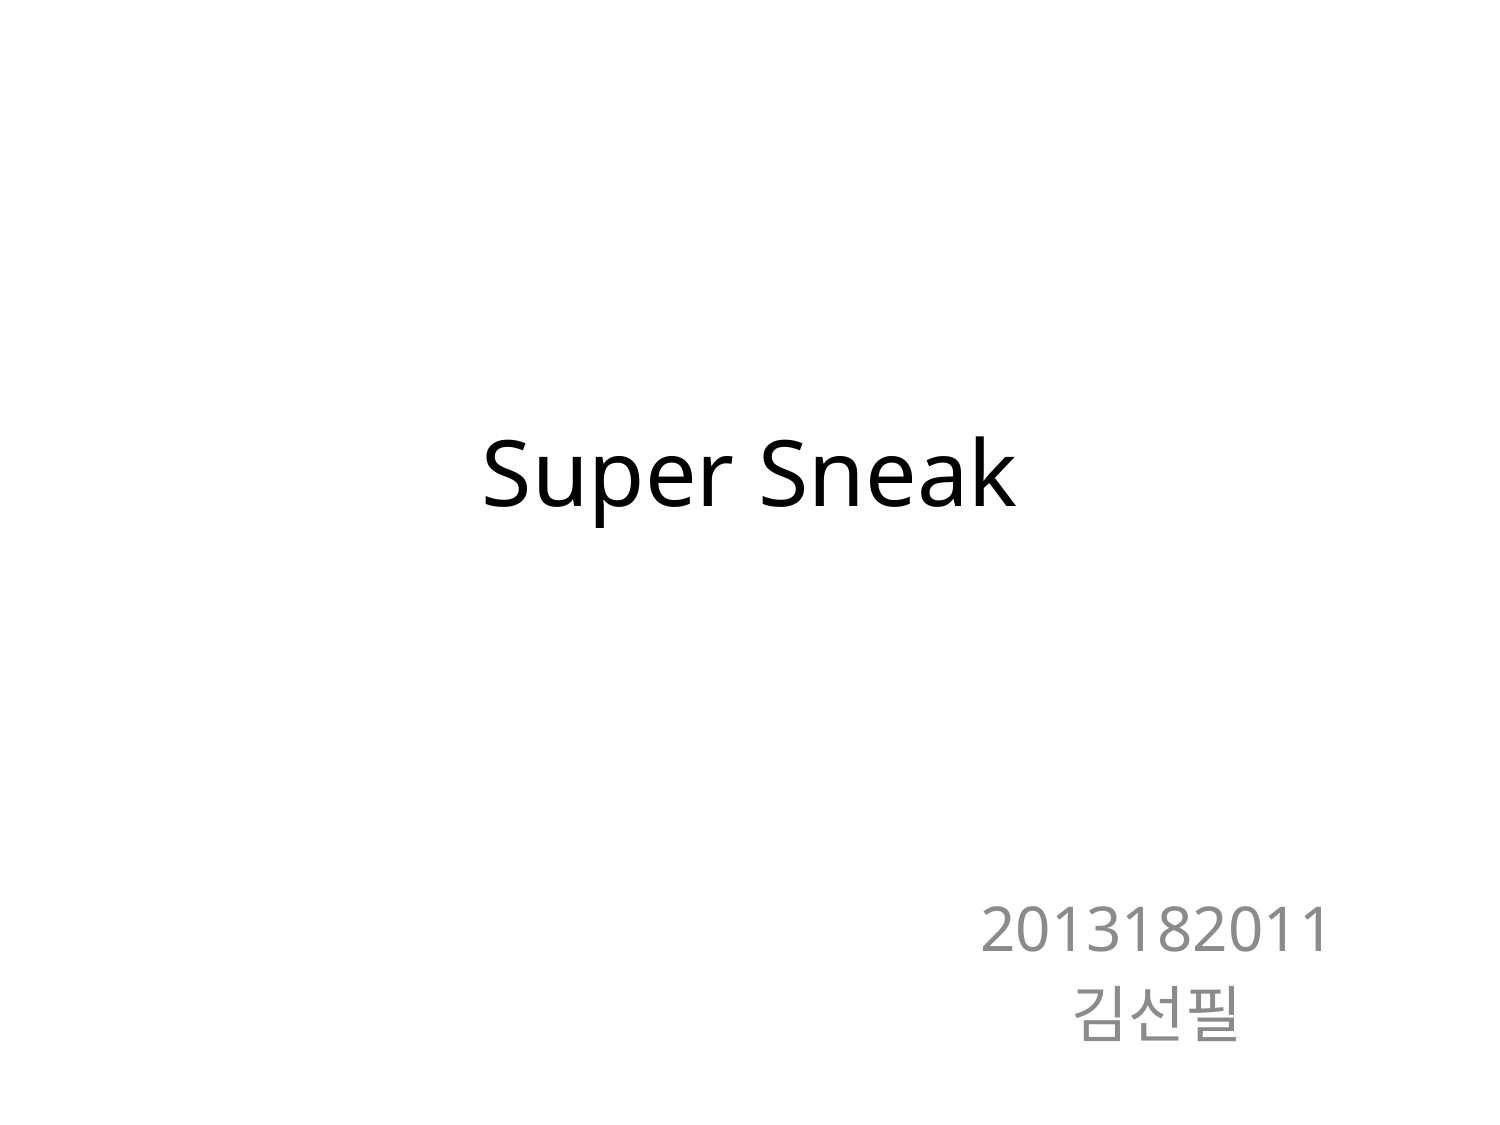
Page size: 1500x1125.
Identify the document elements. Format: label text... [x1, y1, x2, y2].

subtitle 2013182011 김선필 [856, 881, 1459, 1059]
title Super Sneak [112, 349, 1388, 591]
